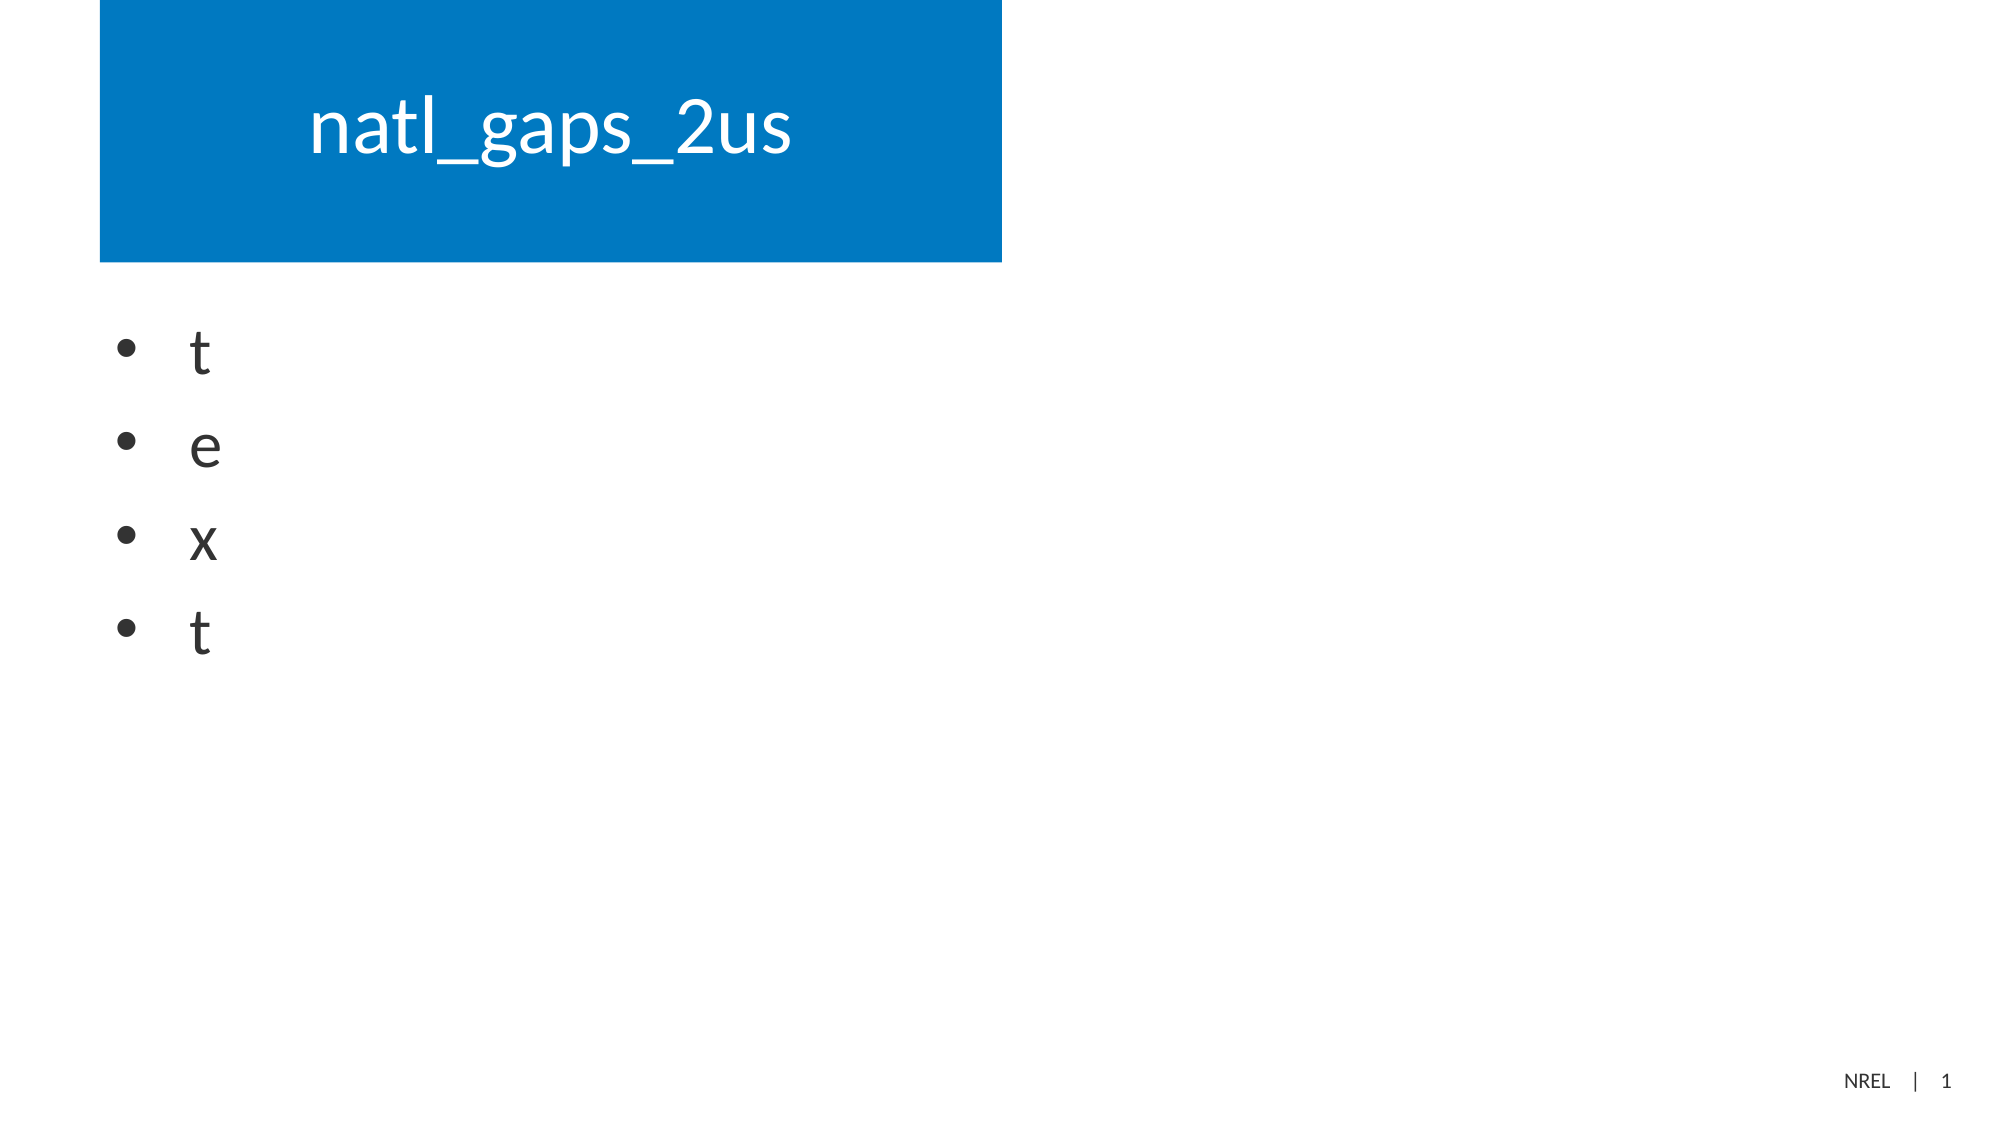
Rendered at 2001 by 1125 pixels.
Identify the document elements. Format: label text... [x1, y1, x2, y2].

title natl_gaps_2us [99, 0, 1002, 263]
list t e x t [99, 299, 1876, 1039]
